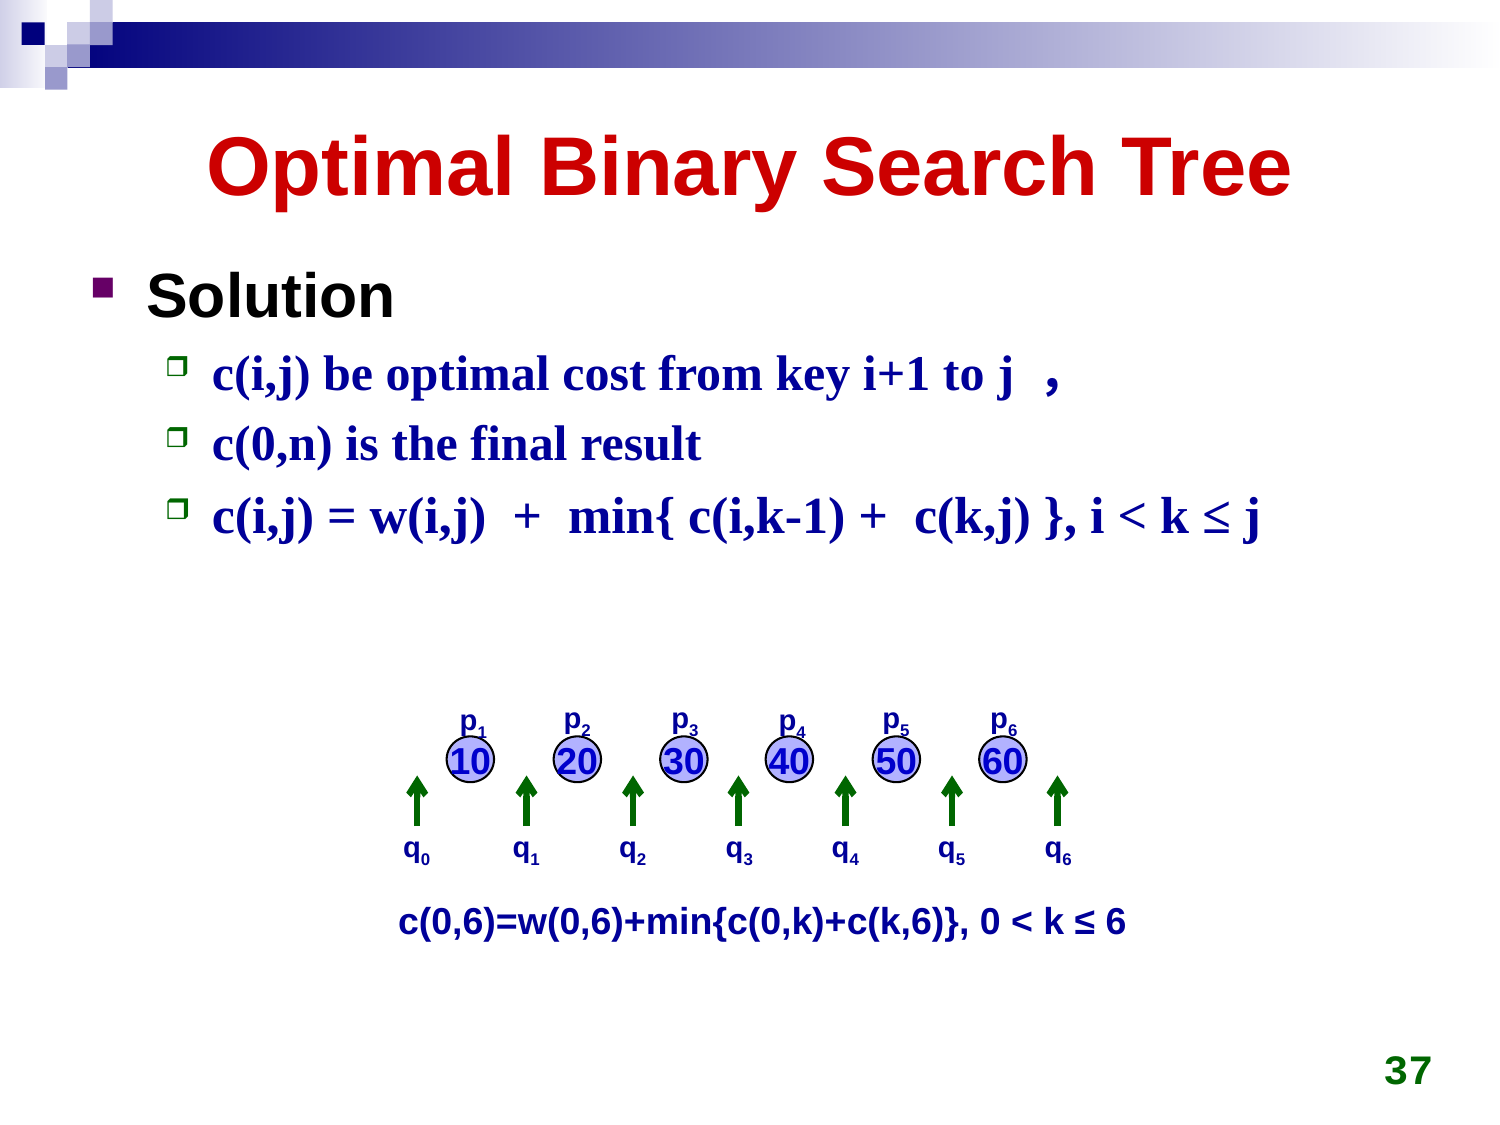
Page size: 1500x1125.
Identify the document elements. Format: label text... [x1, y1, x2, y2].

text_box c(0,6)=w(0,6)+min{c(0,k)+c(k,6)}, 0 < k ≤ 6 [383, 889, 1143, 950]
text_box q4 [816, 821, 874, 876]
text_box 50 [872, 747, 921, 783]
text_box q0 [388, 821, 446, 876]
text_box q5 [923, 821, 981, 876]
text_box q2 [604, 821, 662, 876]
text_box p4 [763, 694, 821, 749]
text_box 20 [553, 747, 602, 783]
text_box q1 [497, 821, 555, 876]
text_box p2 [548, 692, 606, 747]
text_box 40 [765, 749, 814, 783]
slide_number 37 [1098, 1025, 1449, 1100]
text_box 10 [446, 749, 495, 783]
title Optimal Binary Search Tree [75, 75, 1425, 243]
text_box p1 [444, 694, 502, 749]
text_box p6 [975, 692, 1033, 747]
text_box p5 [867, 692, 925, 747]
text_box q3 [710, 821, 768, 876]
text_box q6 [1029, 821, 1087, 876]
list Solution c(i,j) be optimal cost from key i+1 to j ， c(0,n) is the final result c(i,j) = w(i,j) + min{ c(i,k-1) + c(k,j) }, i < k ≤ j [75, 243, 1425, 1024]
text_box p3 [656, 692, 714, 747]
text_box 30 [660, 747, 708, 783]
text_box 60 [979, 747, 1027, 783]
